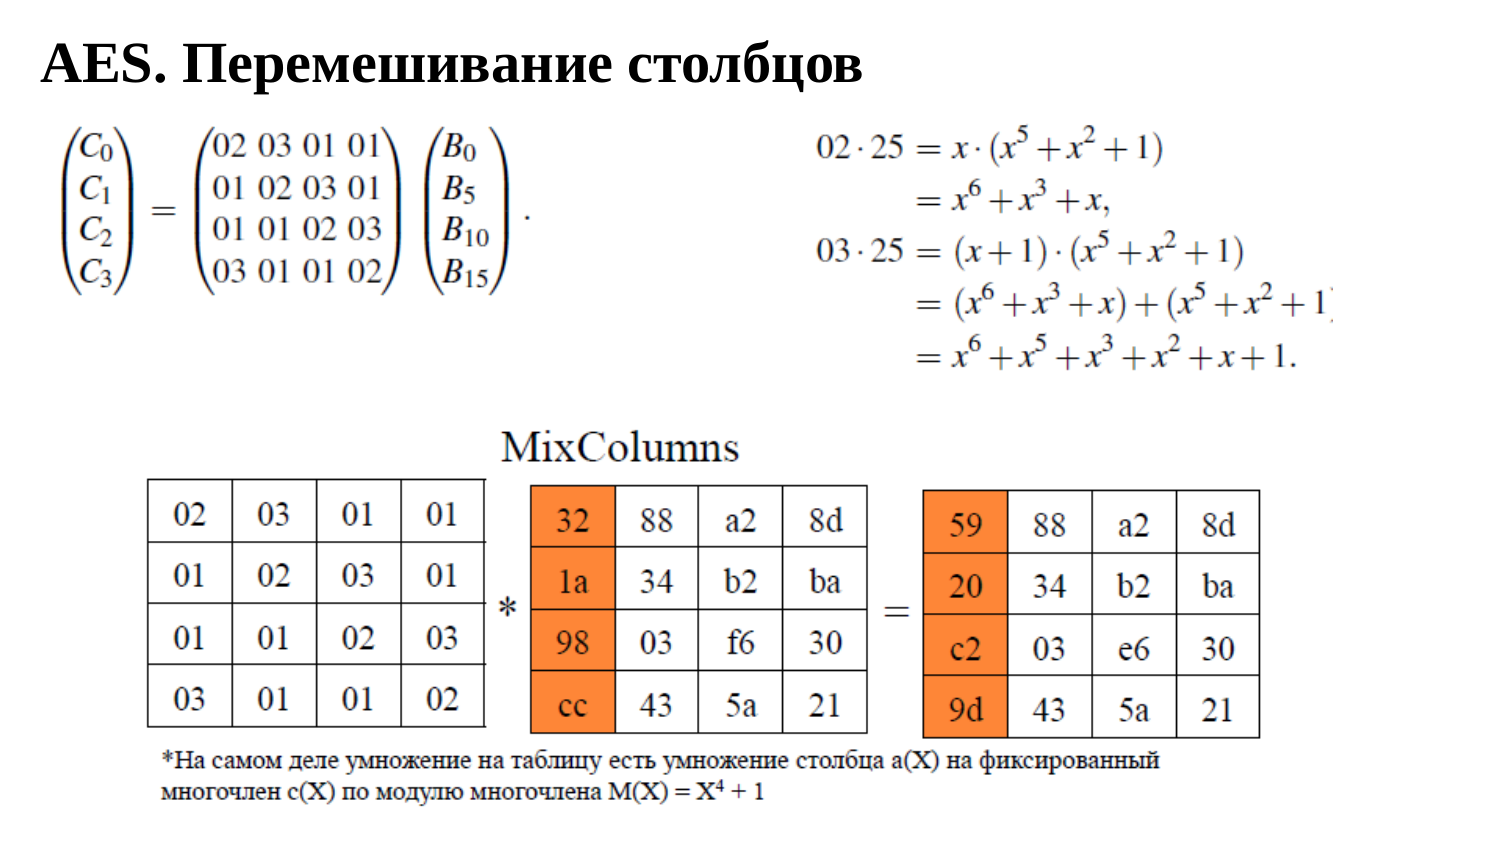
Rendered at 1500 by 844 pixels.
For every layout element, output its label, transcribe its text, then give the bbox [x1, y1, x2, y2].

picture [126, 421, 1298, 815]
picture [784, 102, 1333, 386]
picture [35, 102, 553, 308]
title AES. Перемешивание столбцов [25, 14, 1206, 103]
